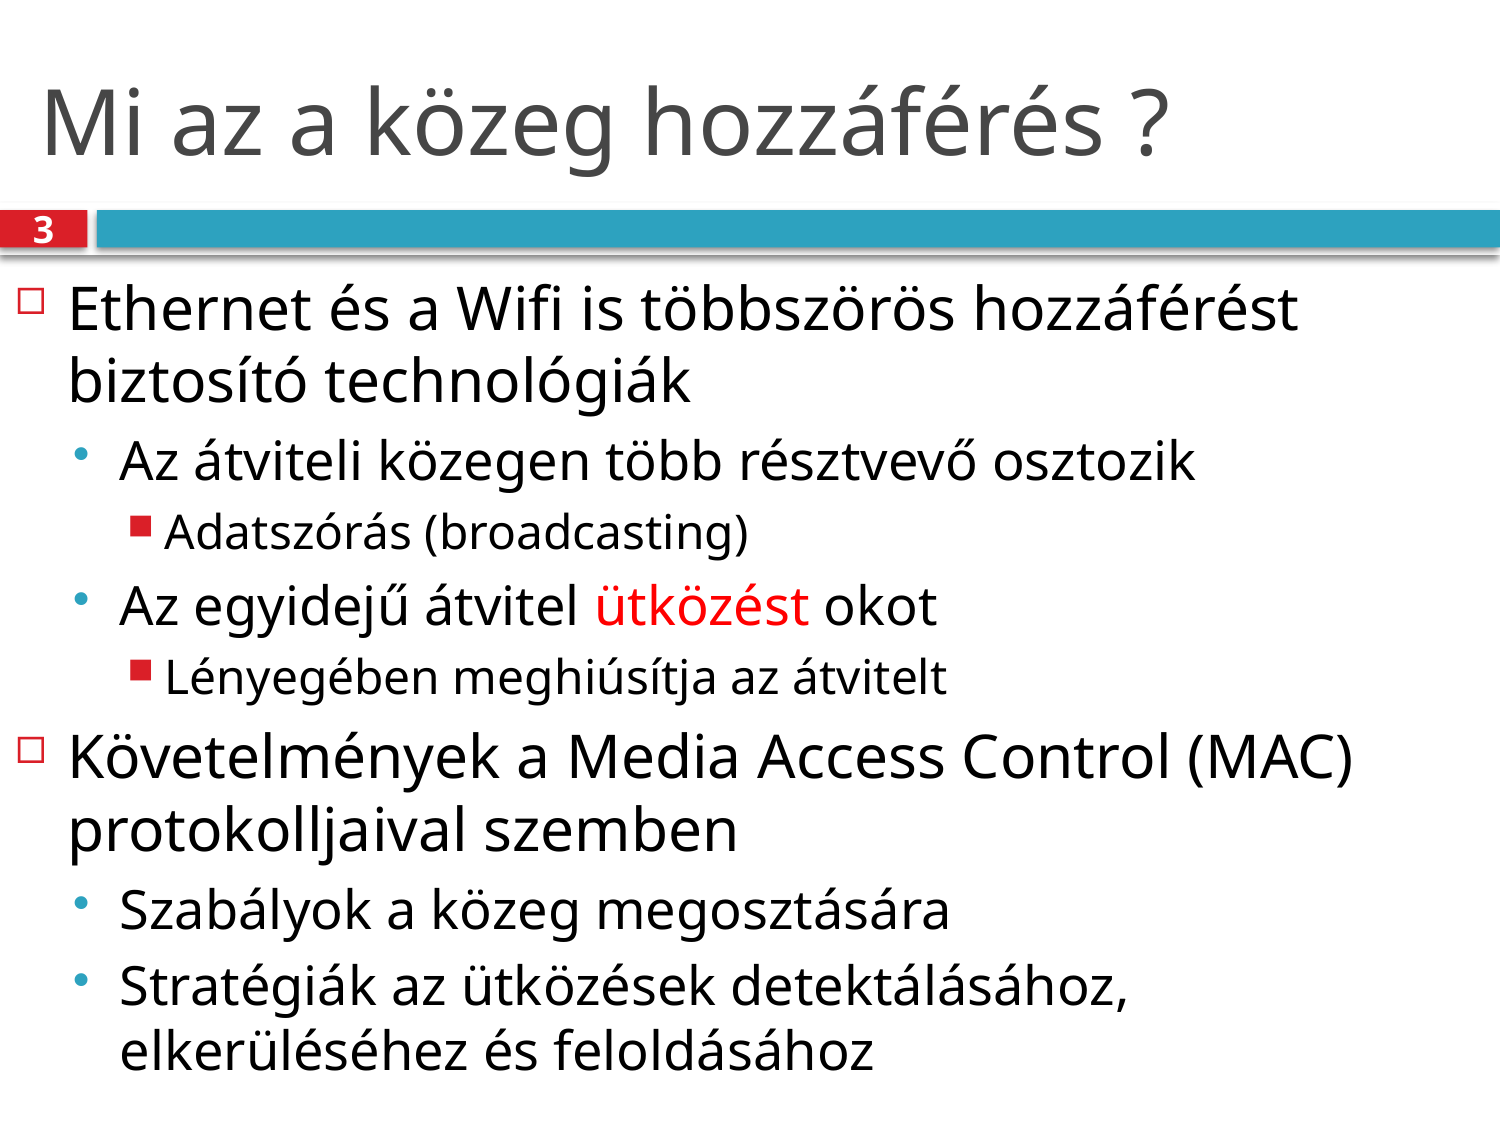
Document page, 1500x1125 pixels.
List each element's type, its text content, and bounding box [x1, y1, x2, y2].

list Ethernet és a Wifi is többszörös hozzáférést biztosító technológiák Az átviteli közegen több résztvevő osztozik Adatszórás (broadcasting) Az egyidejű átvitel ütközést okot Lényegében meghiúsítja az átvitelt Követelmények a Media Access Control (MAC) protokolljaival szemben Szabályok a közeg megosztására Stratégiák az ütközések detektálásához, elkerüléséhez és feloldásához [0, 262, 1500, 1100]
title Mi az a közeg hozzáférés ? [24, 37, 1475, 200]
slide_number 3 [0, 206, 88, 257]
